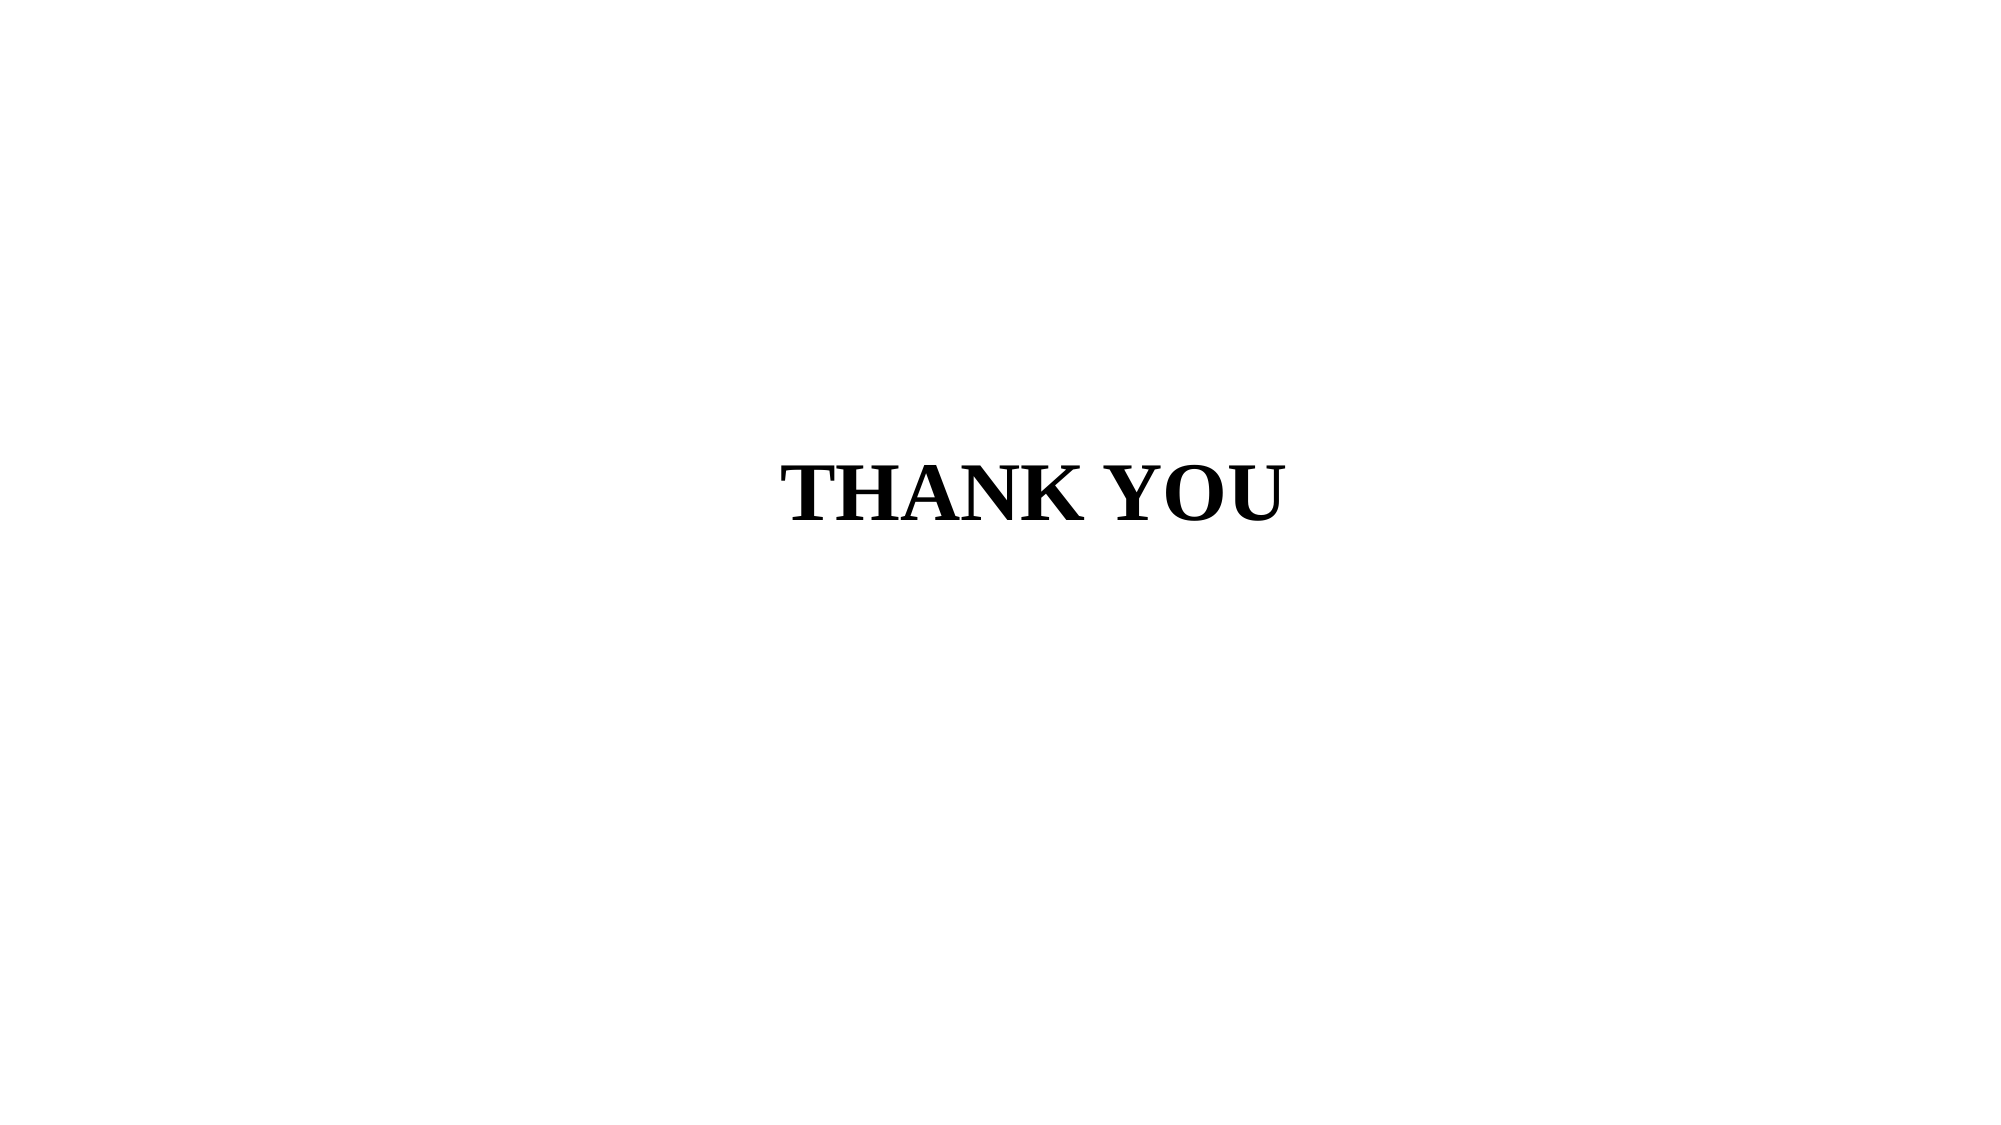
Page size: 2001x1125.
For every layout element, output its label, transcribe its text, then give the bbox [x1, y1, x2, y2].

text_box THANK YOU [333, 429, 1735, 545]
